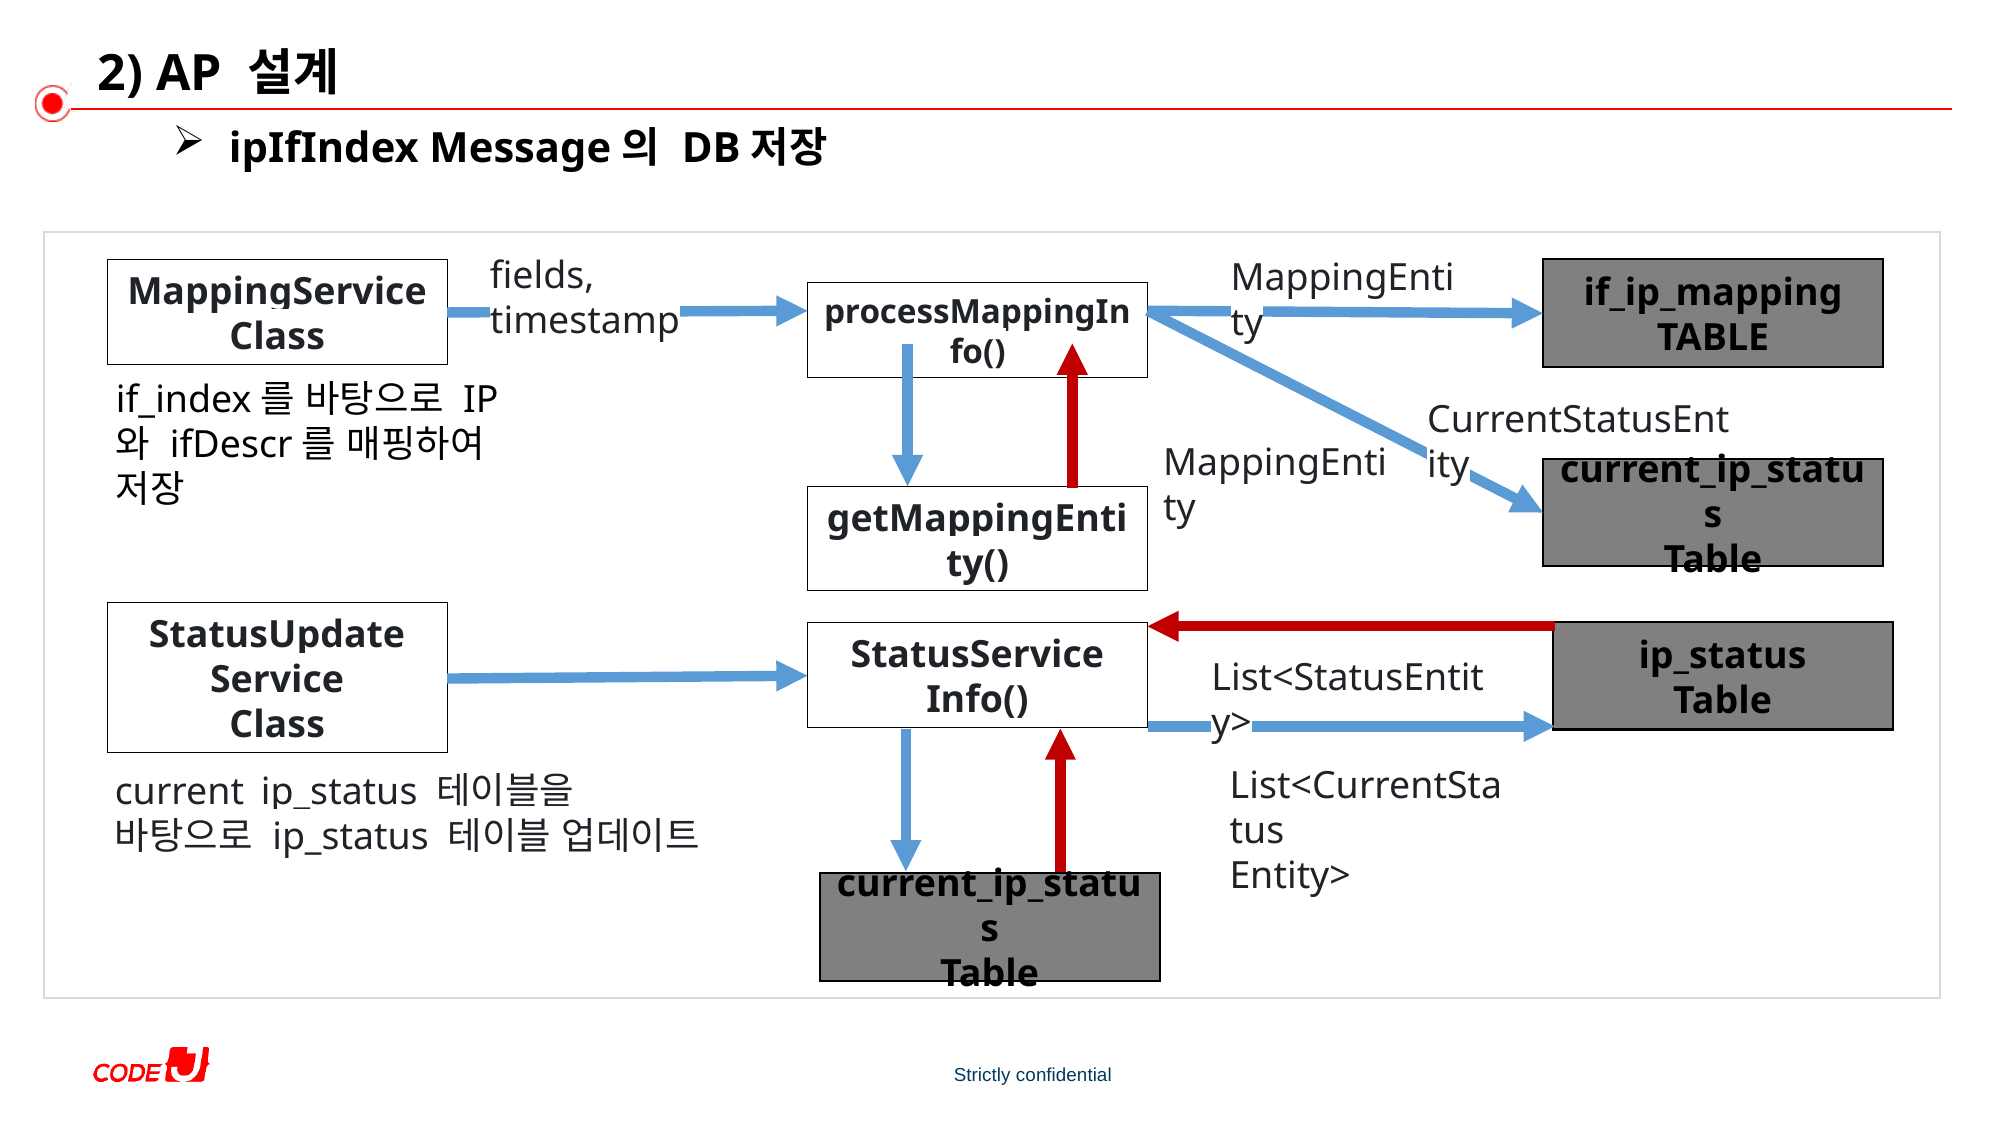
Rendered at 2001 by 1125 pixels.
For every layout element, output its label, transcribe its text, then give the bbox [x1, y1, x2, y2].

title 2) AP 설계 [82, 45, 1948, 104]
text_box ipIfIndex Message의 DB저장 [157, 113, 941, 178]
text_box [43, 231, 1941, 999]
picture [82, 1042, 233, 1096]
picture [34, 83, 75, 122]
